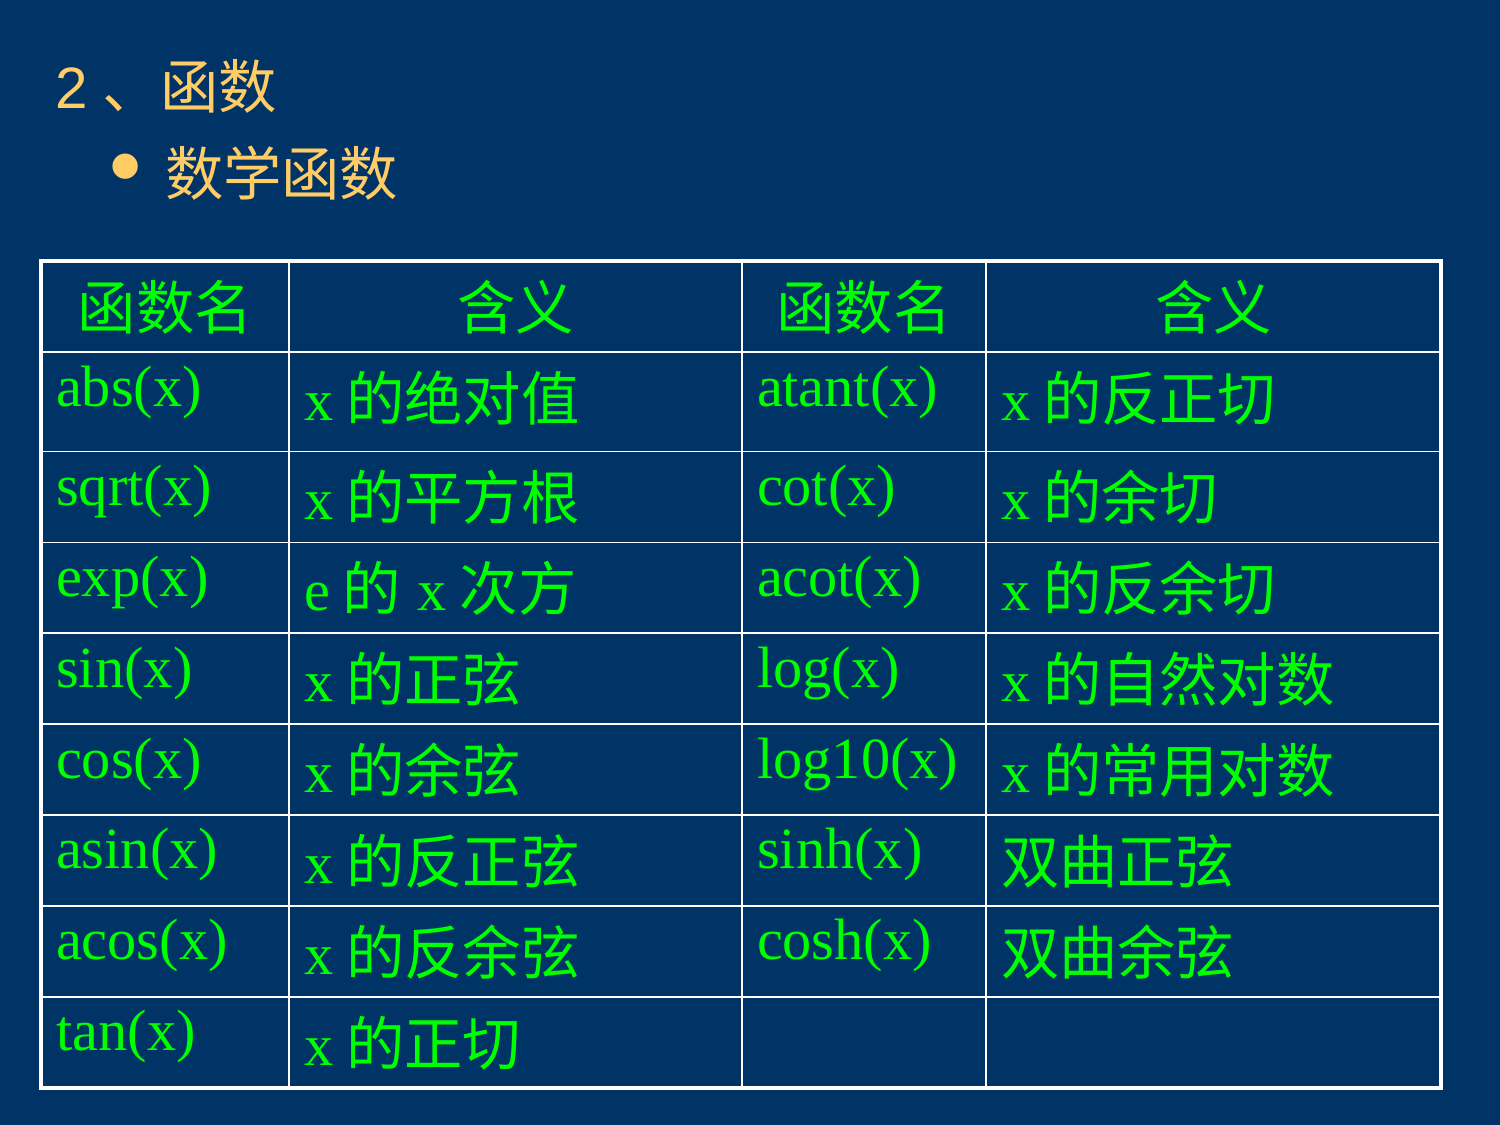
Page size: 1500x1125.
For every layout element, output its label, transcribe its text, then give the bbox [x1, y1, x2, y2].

table_cell x的自然对数 [987, 634, 1439, 723]
table_cell x的反正切 [987, 353, 1439, 451]
table_cell abs(x) [43, 353, 288, 451]
table_cell sinh(x) [743, 816, 985, 905]
table_cell acos(x) [43, 907, 288, 996]
table_cell [987, 998, 1439, 1086]
table_cell acot(x) [743, 543, 985, 632]
table_cell x的正弦 [290, 634, 741, 723]
table_cell log(x) [743, 634, 985, 723]
table_header 含义 [987, 263, 1439, 351]
table_cell tan(x) [43, 998, 288, 1086]
table_cell sqrt(x) [43, 452, 288, 542]
table_cell x的反余弦 [290, 907, 741, 996]
table_cell asin(x) [43, 816, 288, 905]
table_cell 双曲余弦 [987, 907, 1439, 996]
table_cell cos(x) [43, 725, 288, 814]
table_cell log10(x) [743, 725, 985, 814]
table_header 函数名 [43, 263, 288, 351]
table_cell x的余切 [987, 452, 1439, 542]
table_cell atant(x) [743, 353, 985, 451]
table_cell x的平方根 [290, 452, 741, 542]
table_header 含义 [290, 263, 741, 351]
table_cell sin(x) [43, 634, 288, 723]
table_cell e的x次方 [290, 543, 741, 632]
title 2、函数 [41, 42, 1367, 132]
table_cell cosh(x) [743, 907, 985, 996]
table_cell x的余弦 [290, 725, 741, 814]
table_cell exp(x) [43, 543, 288, 632]
table_cell [743, 998, 985, 1086]
list 数学函数 [94, 137, 1500, 888]
table_cell x的正切 [290, 998, 741, 1086]
table_cell x的反正弦 [290, 816, 741, 905]
table_cell 双曲正弦 [987, 816, 1439, 905]
table_header 函数名 [743, 263, 985, 351]
table_cell x的绝对值 [290, 353, 741, 451]
table_cell x的常用对数 [987, 725, 1439, 814]
table_cell cot(x) [743, 452, 985, 542]
table_cell x的反余切 [987, 543, 1439, 632]
